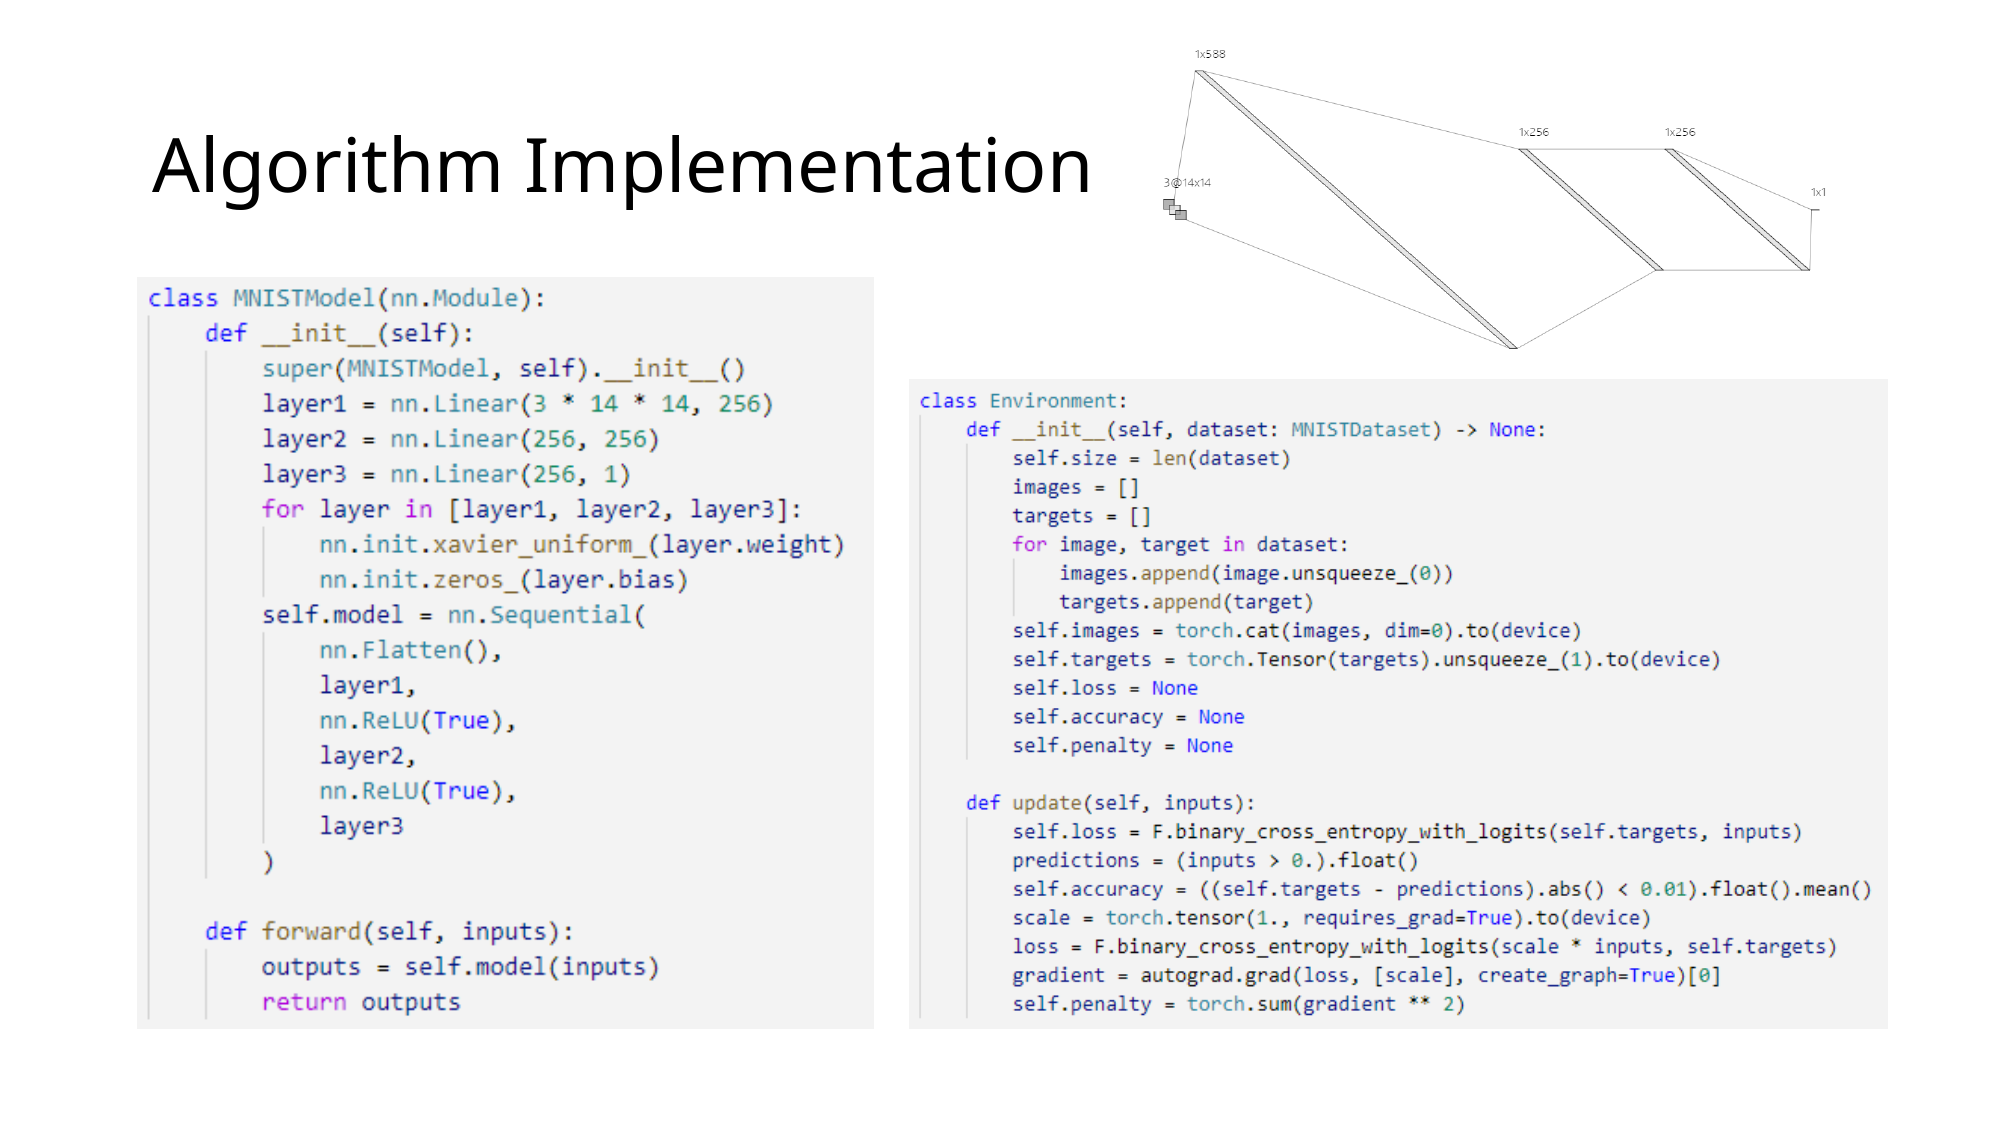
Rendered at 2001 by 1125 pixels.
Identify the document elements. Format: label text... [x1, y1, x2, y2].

picture [137, 277, 874, 1029]
title Algorithm Implementation [137, 59, 1126, 278]
picture [909, 28, 1888, 1029]
